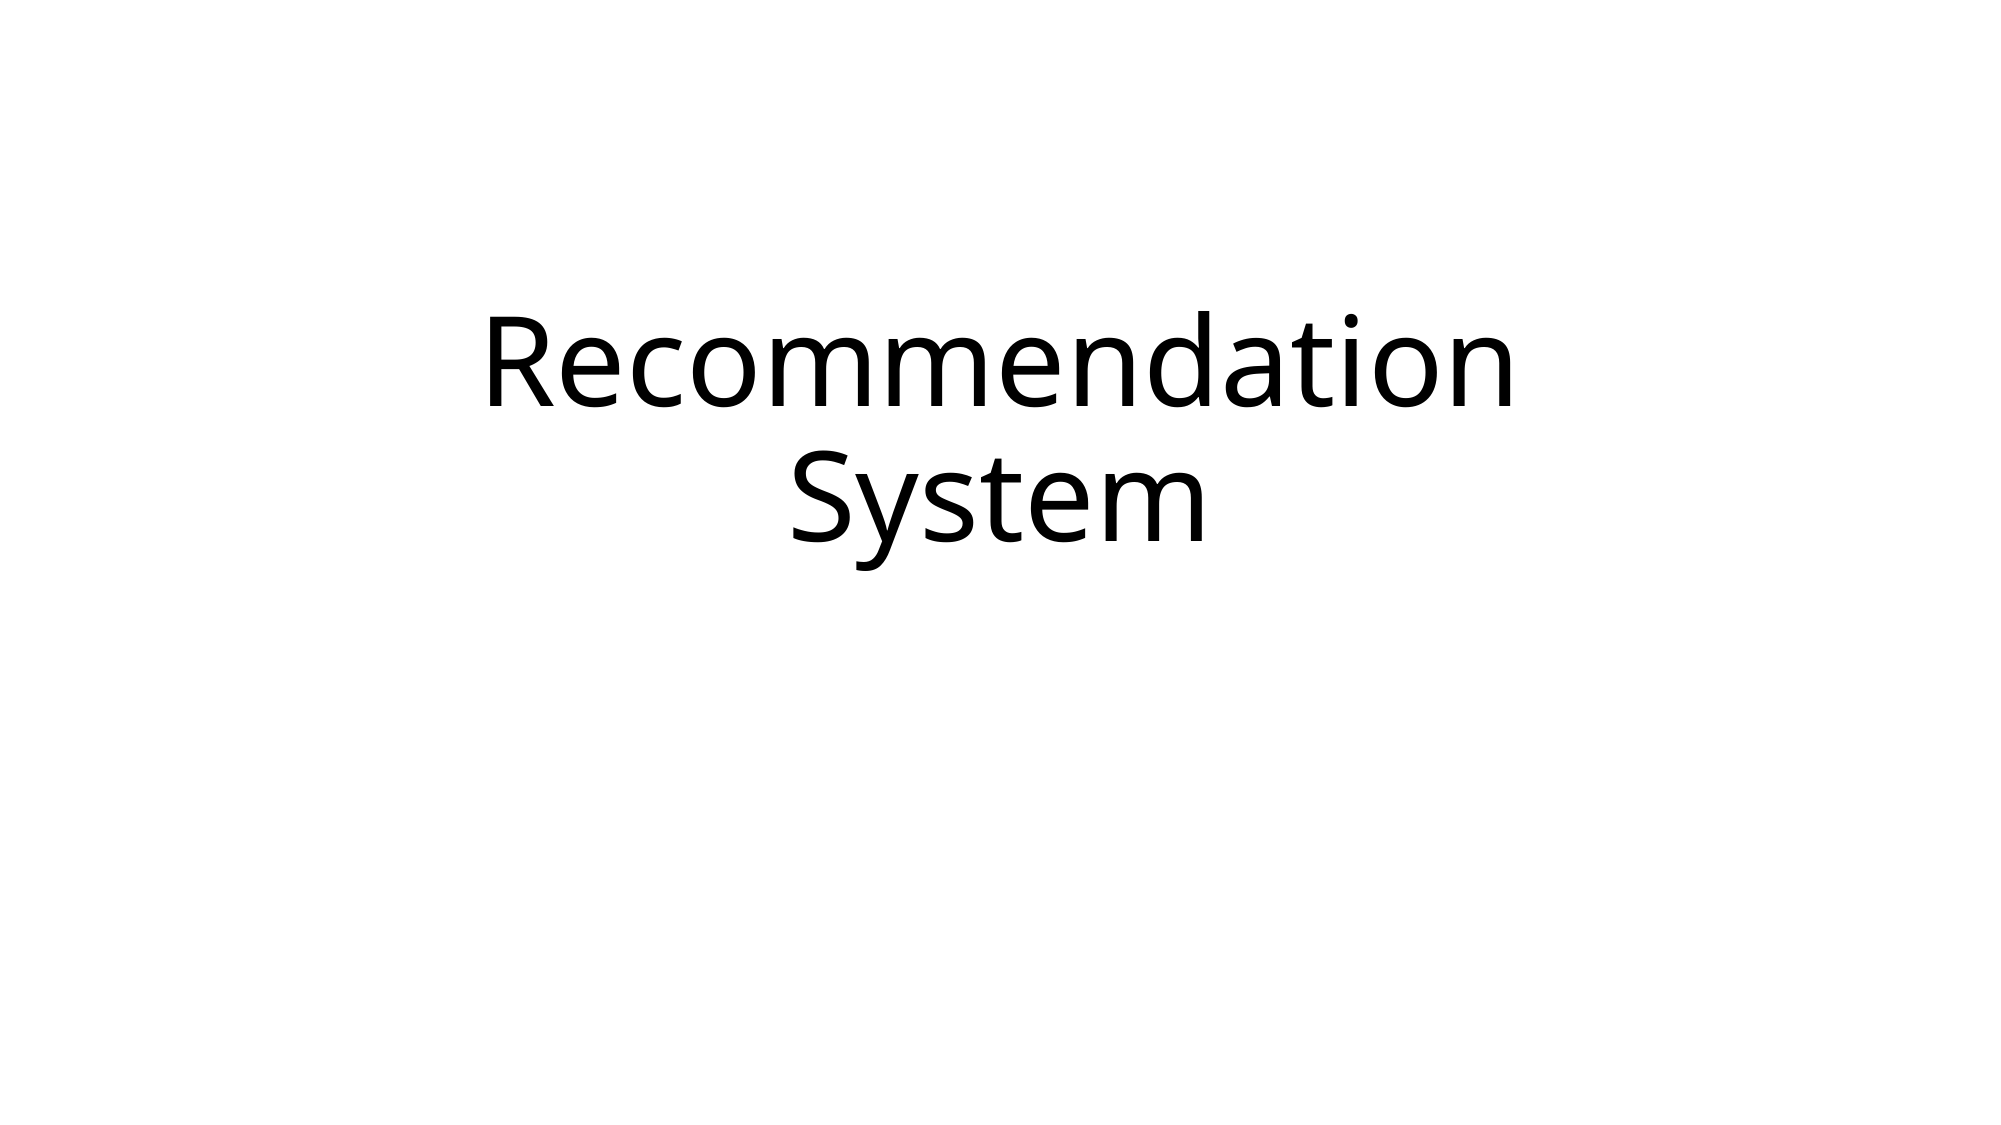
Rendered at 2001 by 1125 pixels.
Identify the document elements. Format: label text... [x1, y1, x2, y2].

title Recommendation System [249, 184, 1750, 576]
